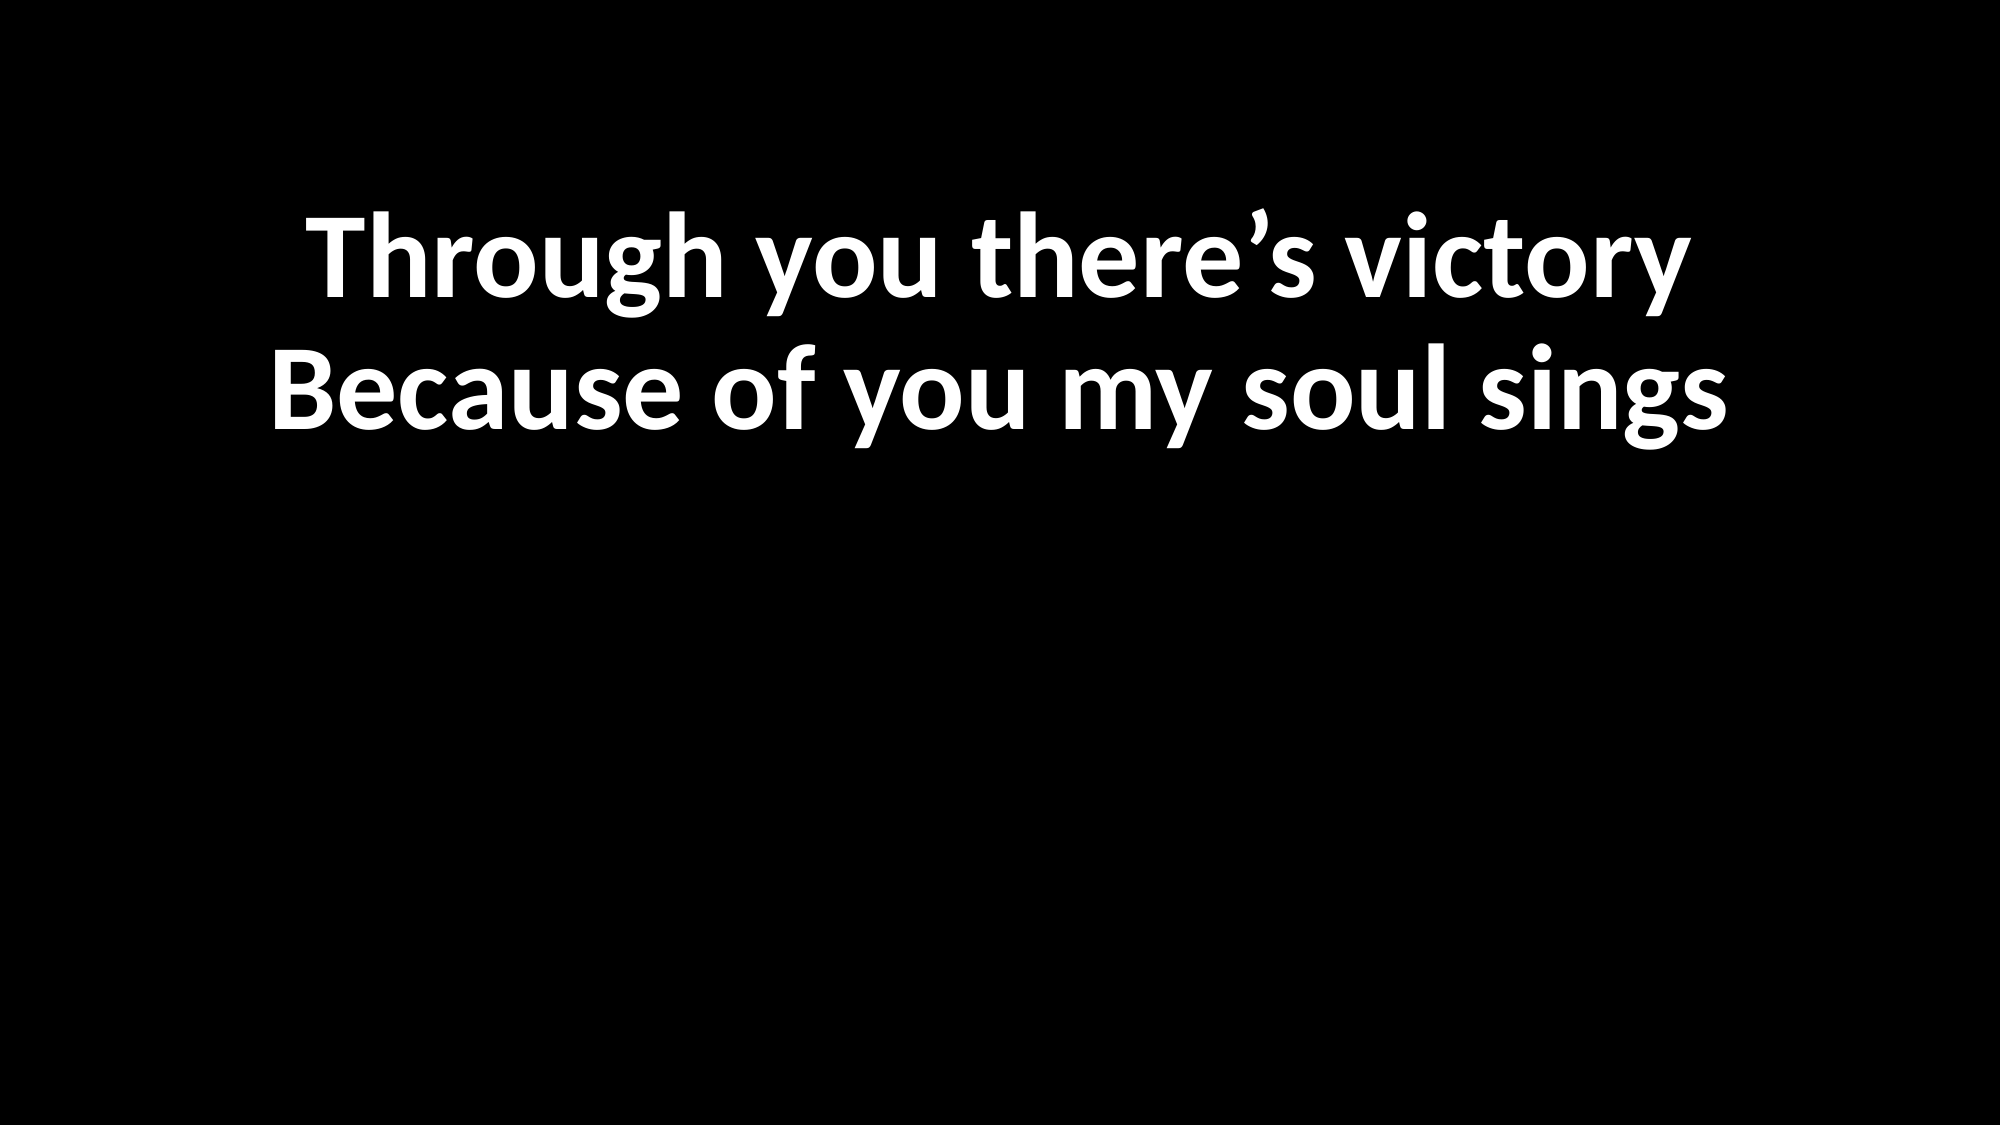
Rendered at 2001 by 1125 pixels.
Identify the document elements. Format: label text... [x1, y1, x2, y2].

list Through you there’s victory Because of you my soul sings [0, 109, 2000, 464]
